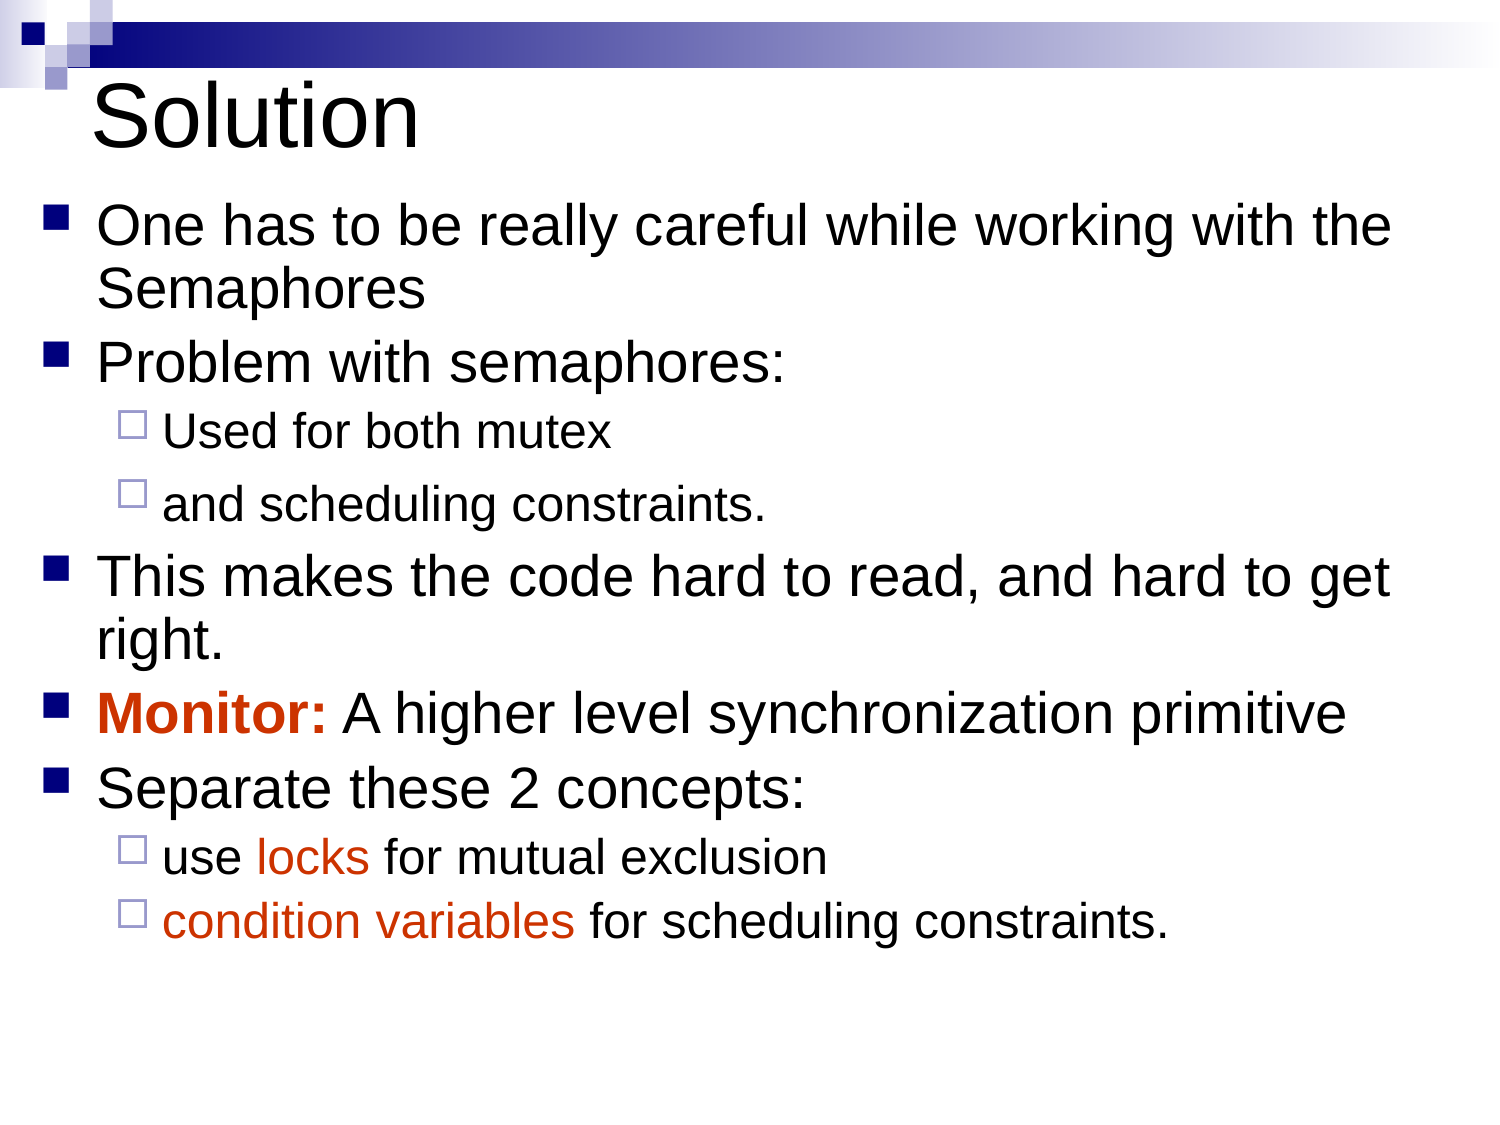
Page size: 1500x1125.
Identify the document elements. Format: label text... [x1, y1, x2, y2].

list One has to be really careful while working with the Semaphores Problem with semaphores: Used for both mutex and scheduling constraints. This makes the code hard to read, and hard to get right. Monitor: A higher level synchronization primitive Separate these 2 concepts: use locks for mutual exclusion condition variables for scheduling constraints. [24, 187, 1500, 1075]
title Solution [75, 0, 1425, 187]
